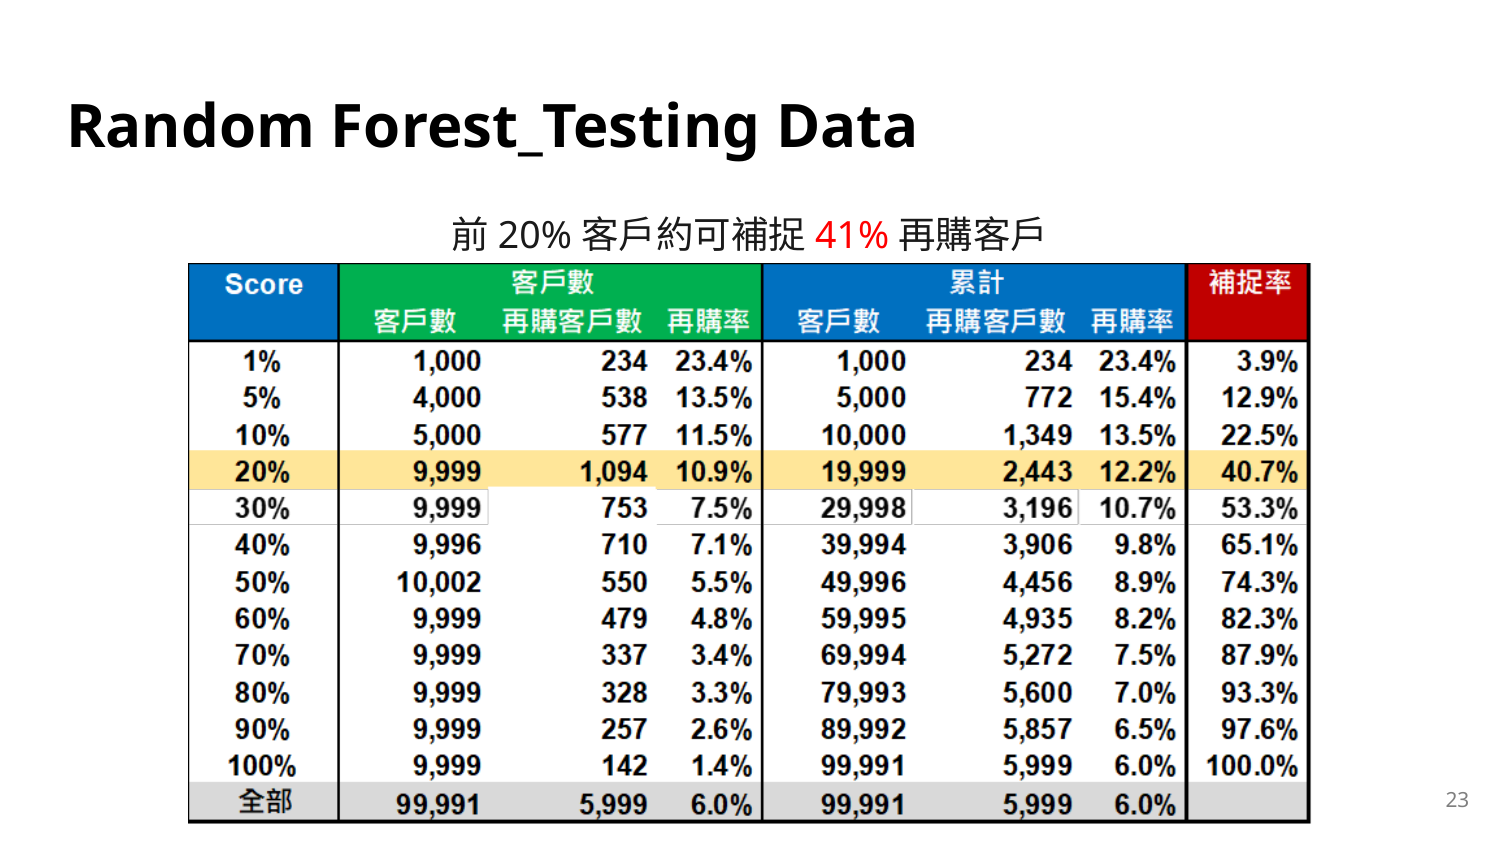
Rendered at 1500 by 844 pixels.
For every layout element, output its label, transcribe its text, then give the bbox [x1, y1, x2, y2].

list 前20%客戶約可補捉41%再購客戶 [51, 189, 1449, 750]
title Random Forest_Testing Data [51, 72, 1449, 176]
slide_number ‹#› [1394, 769, 1484, 834]
picture [188, 263, 1312, 825]
